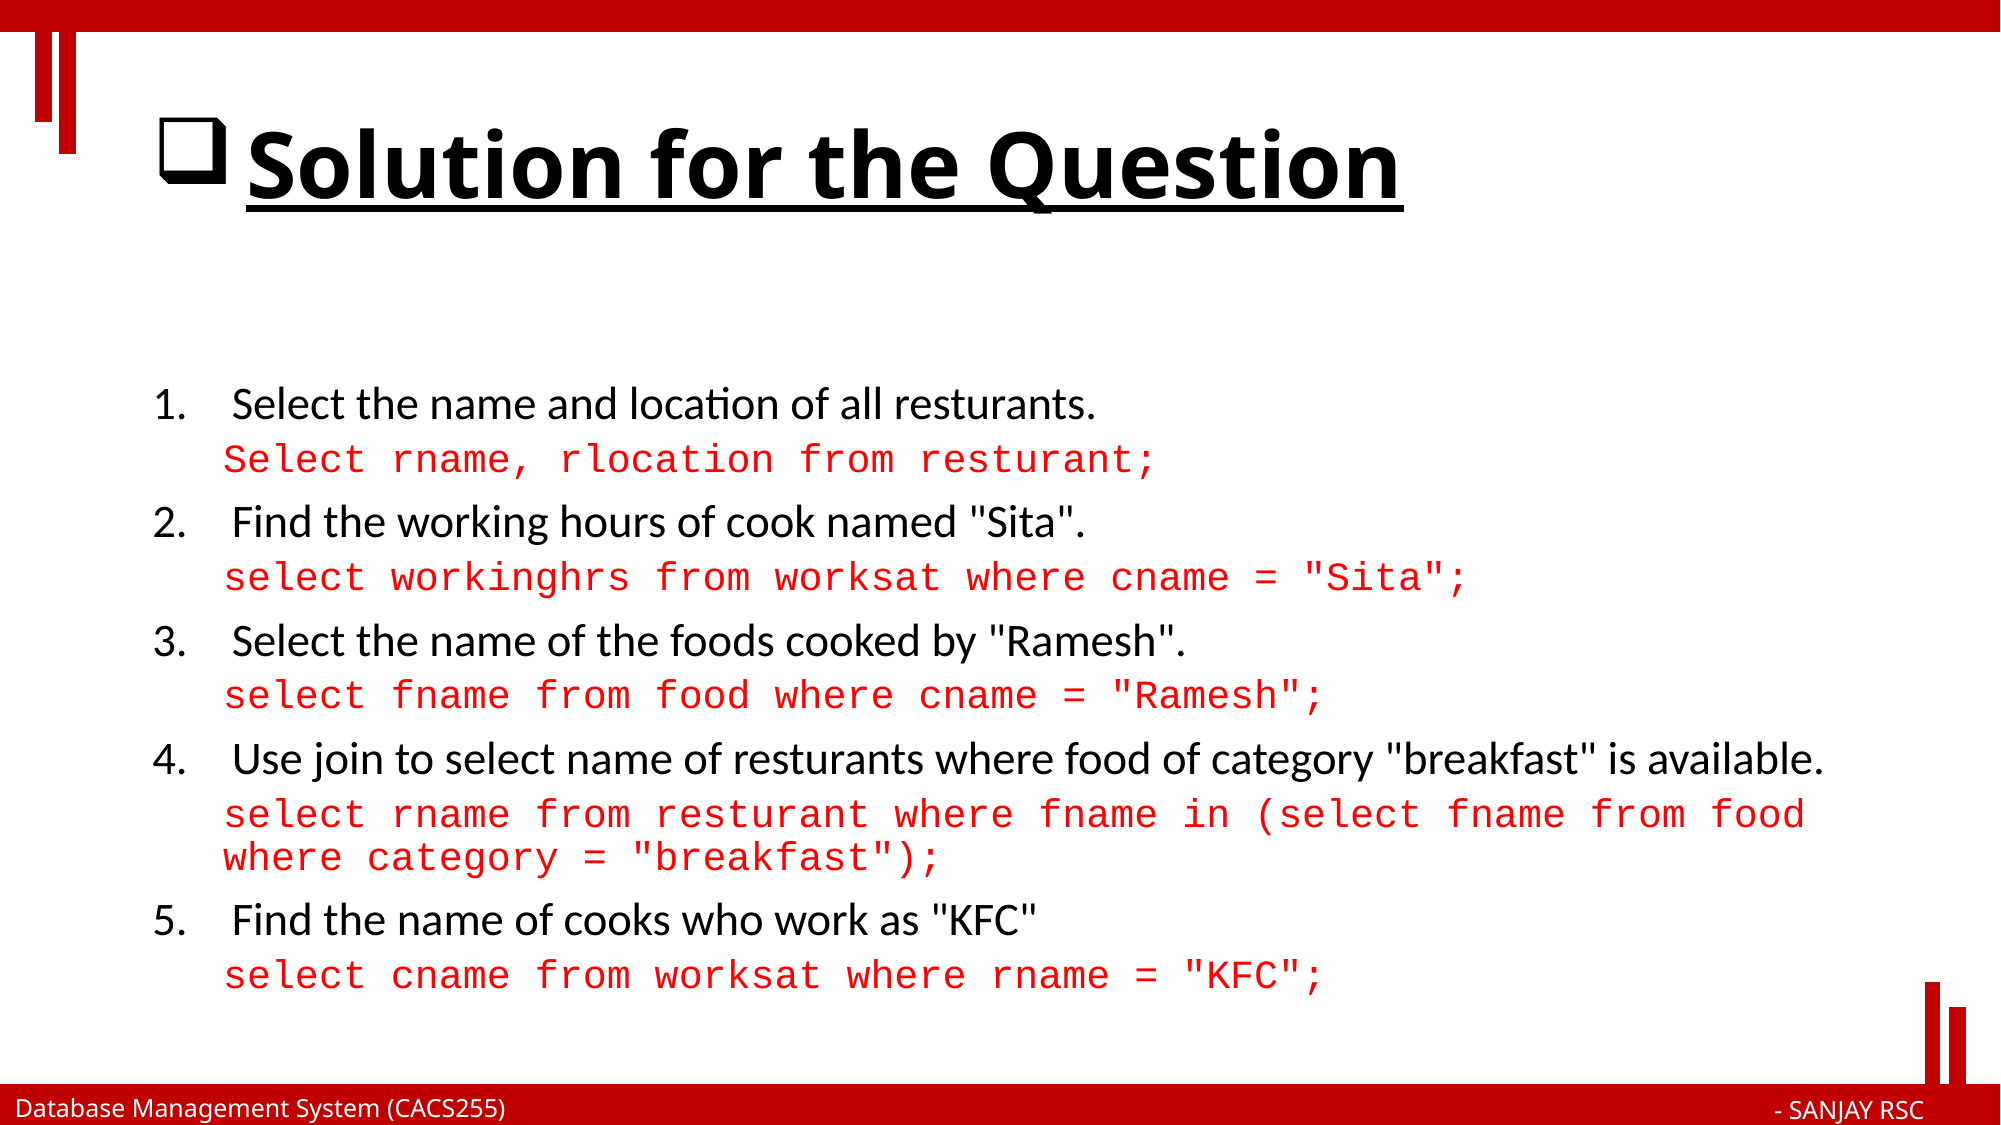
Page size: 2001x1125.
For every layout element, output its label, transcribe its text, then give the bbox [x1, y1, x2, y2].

title Solution for the Question [137, 59, 1863, 278]
list Select the name and location of all resturants. Select rname, rlocation from resturant; Find the working hours of cook named "Sita". select workinghrs from worksat where cname = "Sita"; Select the name of the foods cooked by "Ramesh". select fname from food where cname = "Ramesh"; Use join to select name of resturants where food of category "breakfast" is available. select rname from resturant where fname in (select fname from food where category = "breakfast"); Find the name of cooks who work as "KFC" select cname from worksat where rname = "KFC"; [137, 299, 1863, 1014]
